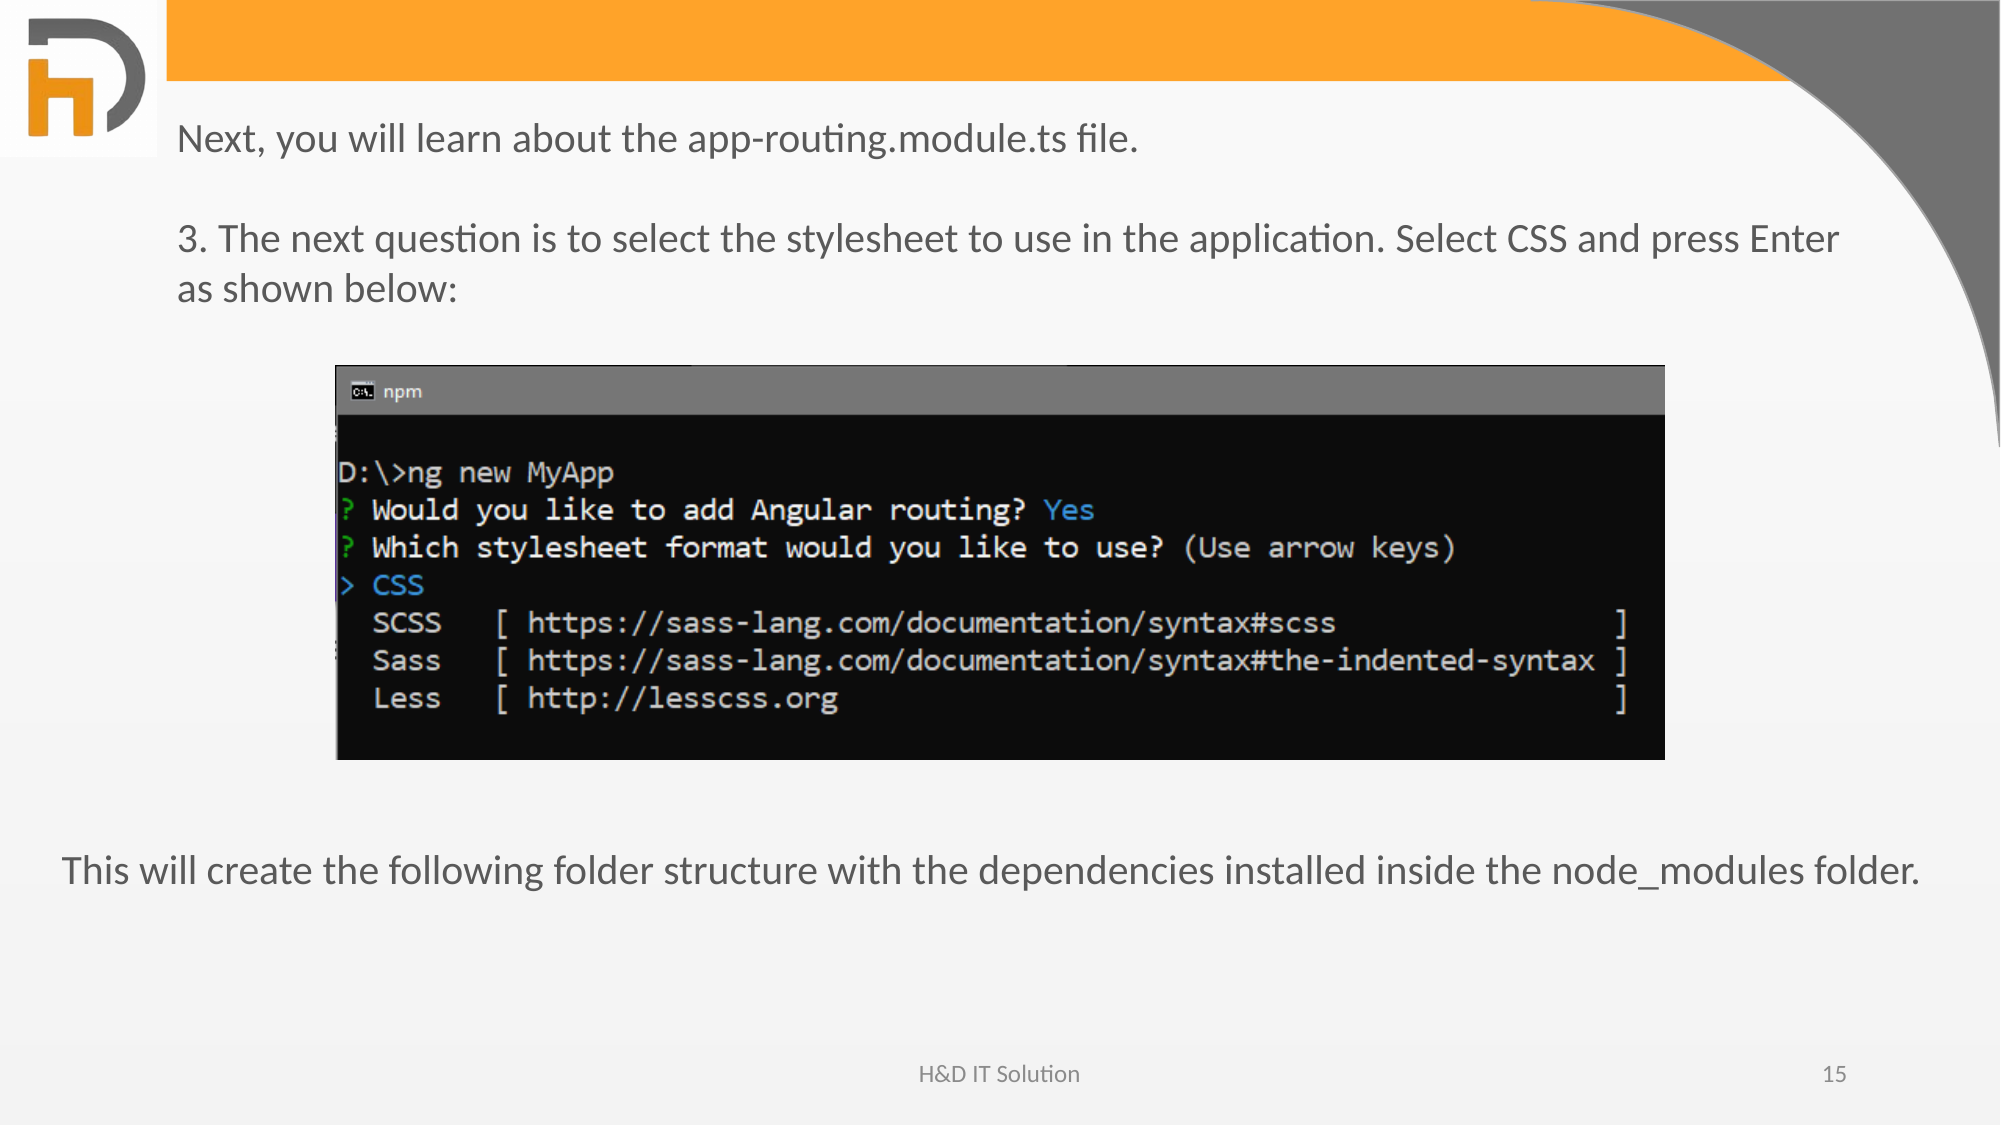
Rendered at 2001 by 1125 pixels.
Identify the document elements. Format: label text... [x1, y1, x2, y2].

slide_number 15 [1412, 1042, 1863, 1103]
picture [0, 0, 157, 157]
text_box This will create the following folder structure with the dependencies installed inside the node_modules folder. [46, 835, 1953, 901]
footer H&D IT Solution [662, 1042, 1338, 1103]
picture [335, 365, 1665, 760]
text_box Next, you will learn about the app-routing.module.ts file. 3. The next question is to select the stylesheet to use in the application. Select CSS and press Enter as shown below: [162, 103, 1892, 319]
